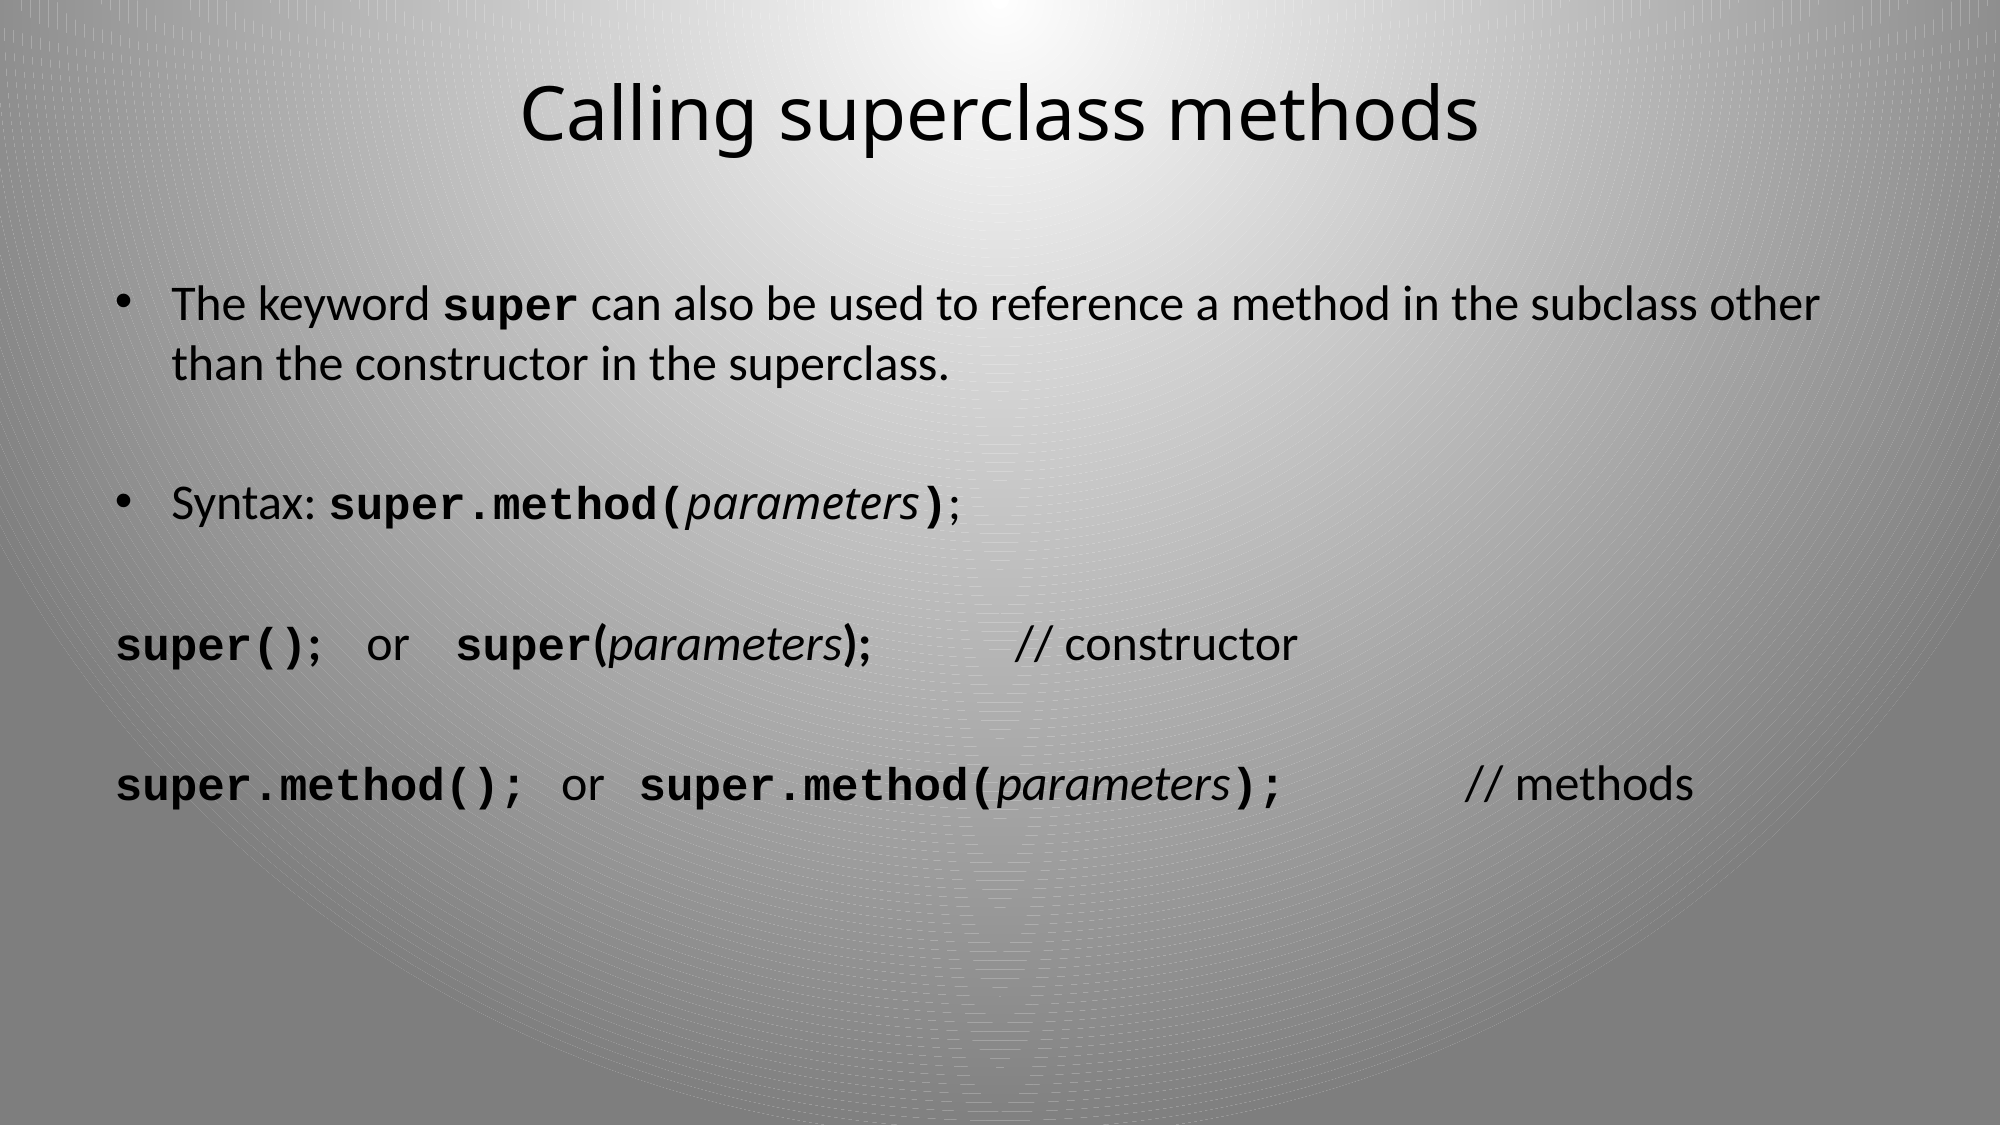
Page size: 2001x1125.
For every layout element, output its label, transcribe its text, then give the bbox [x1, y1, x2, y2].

title Calling superclass methods [99, 45, 1900, 175]
list The keyword super can also be used to reference a method in the subclass other than the constructor in the superclass. Syntax: super.method(parameters); super(); or super(parameters); // constructor super.method(); or super.method(parameters); // methods [99, 262, 1900, 1005]
